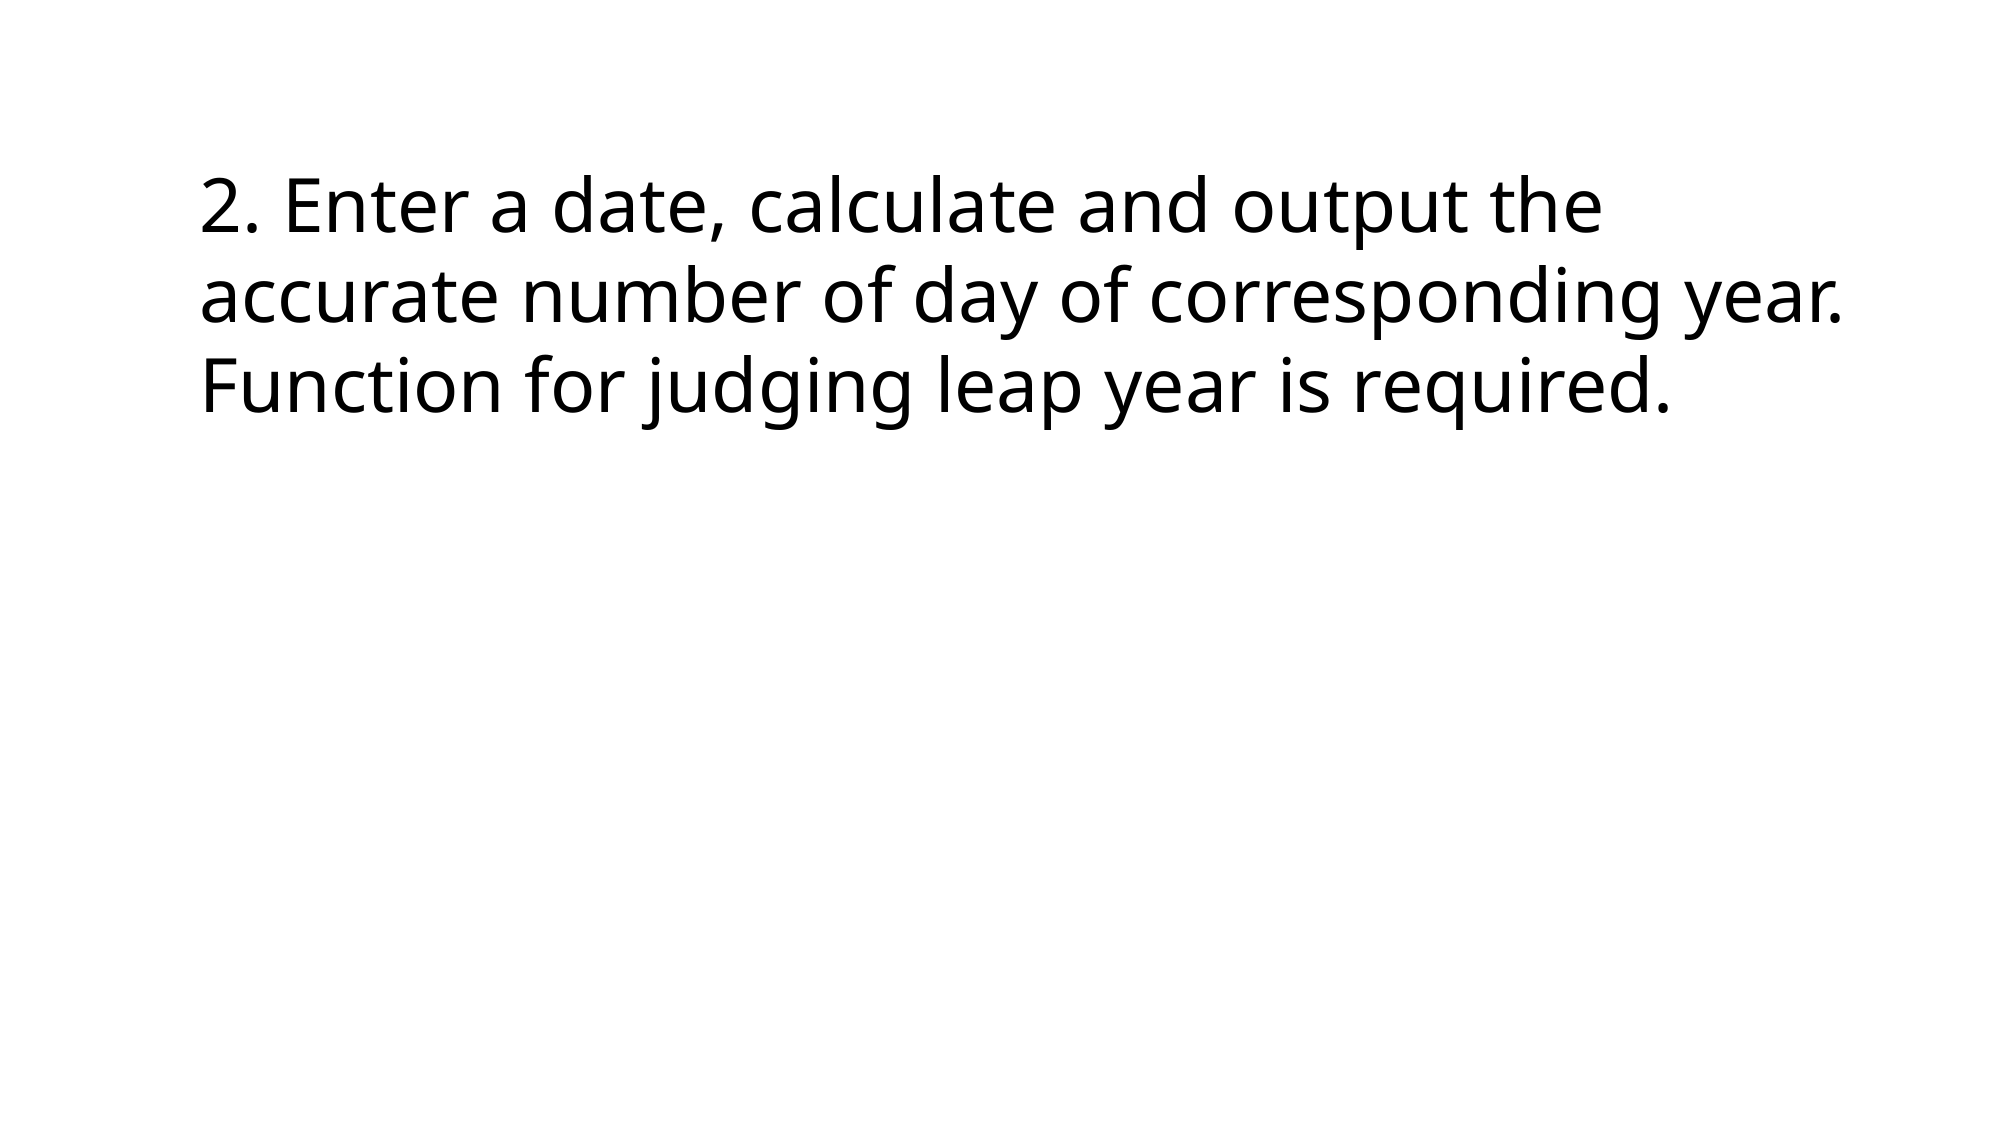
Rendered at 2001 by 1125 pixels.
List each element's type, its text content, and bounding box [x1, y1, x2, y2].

text_box 2. Enter a date, calculate and output the accurate number of day of corresponding year. Function for judging leap year is required. [184, 150, 1935, 436]
